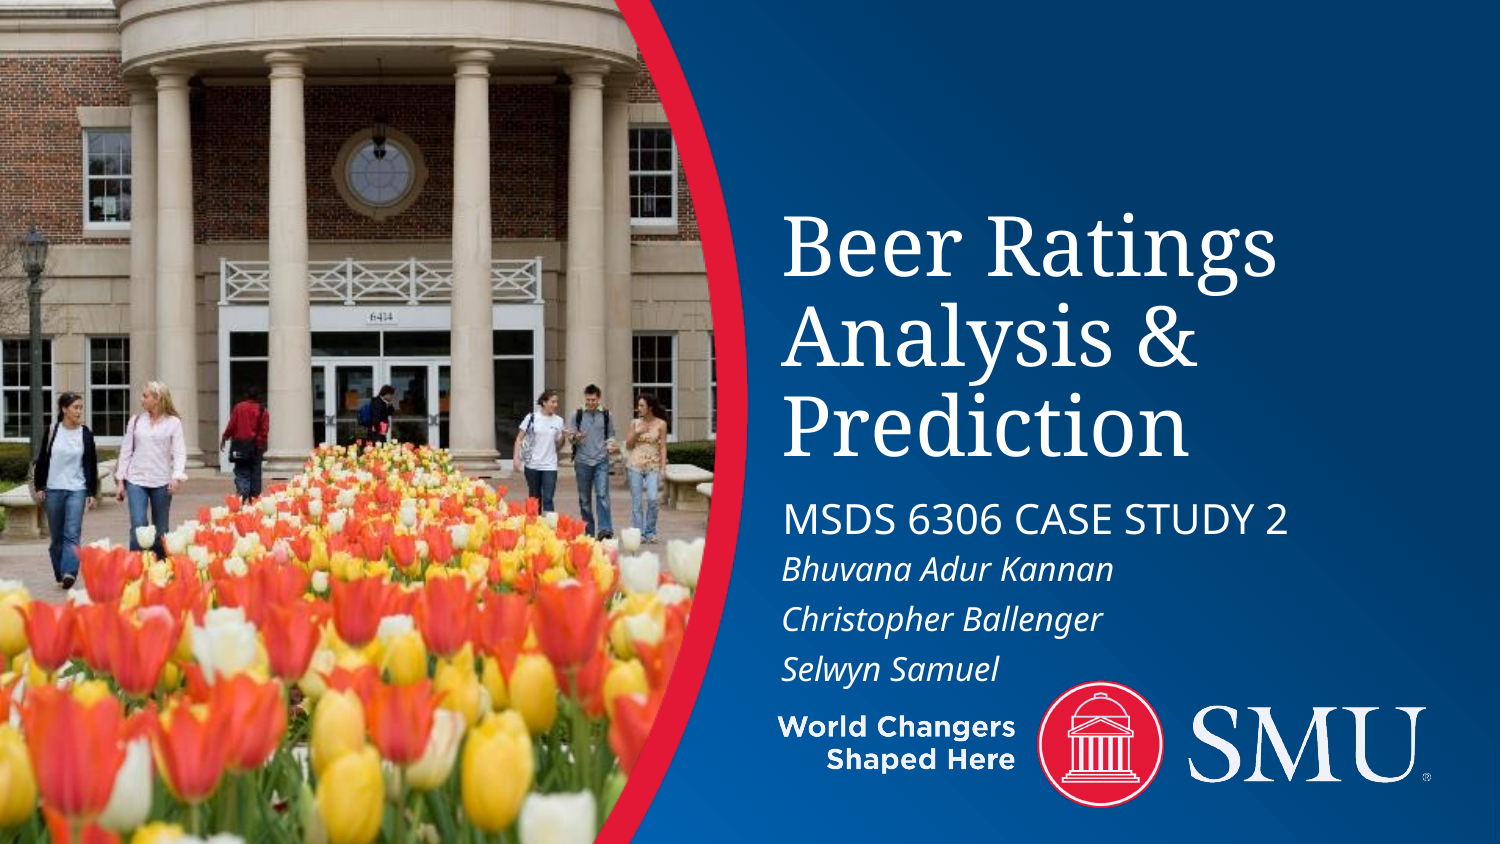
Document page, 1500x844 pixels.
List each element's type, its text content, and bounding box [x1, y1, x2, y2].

title Beer Ratings Analysis & Prediction [766, 89, 1496, 483]
picture [0, 0, 1442, 844]
subtitle MSDS 6306 Case study 2 [767, 490, 1497, 544]
list Bhuvana Adur Kannan Christopher Ballenger Selwyn Samuel [765, 545, 1497, 602]
